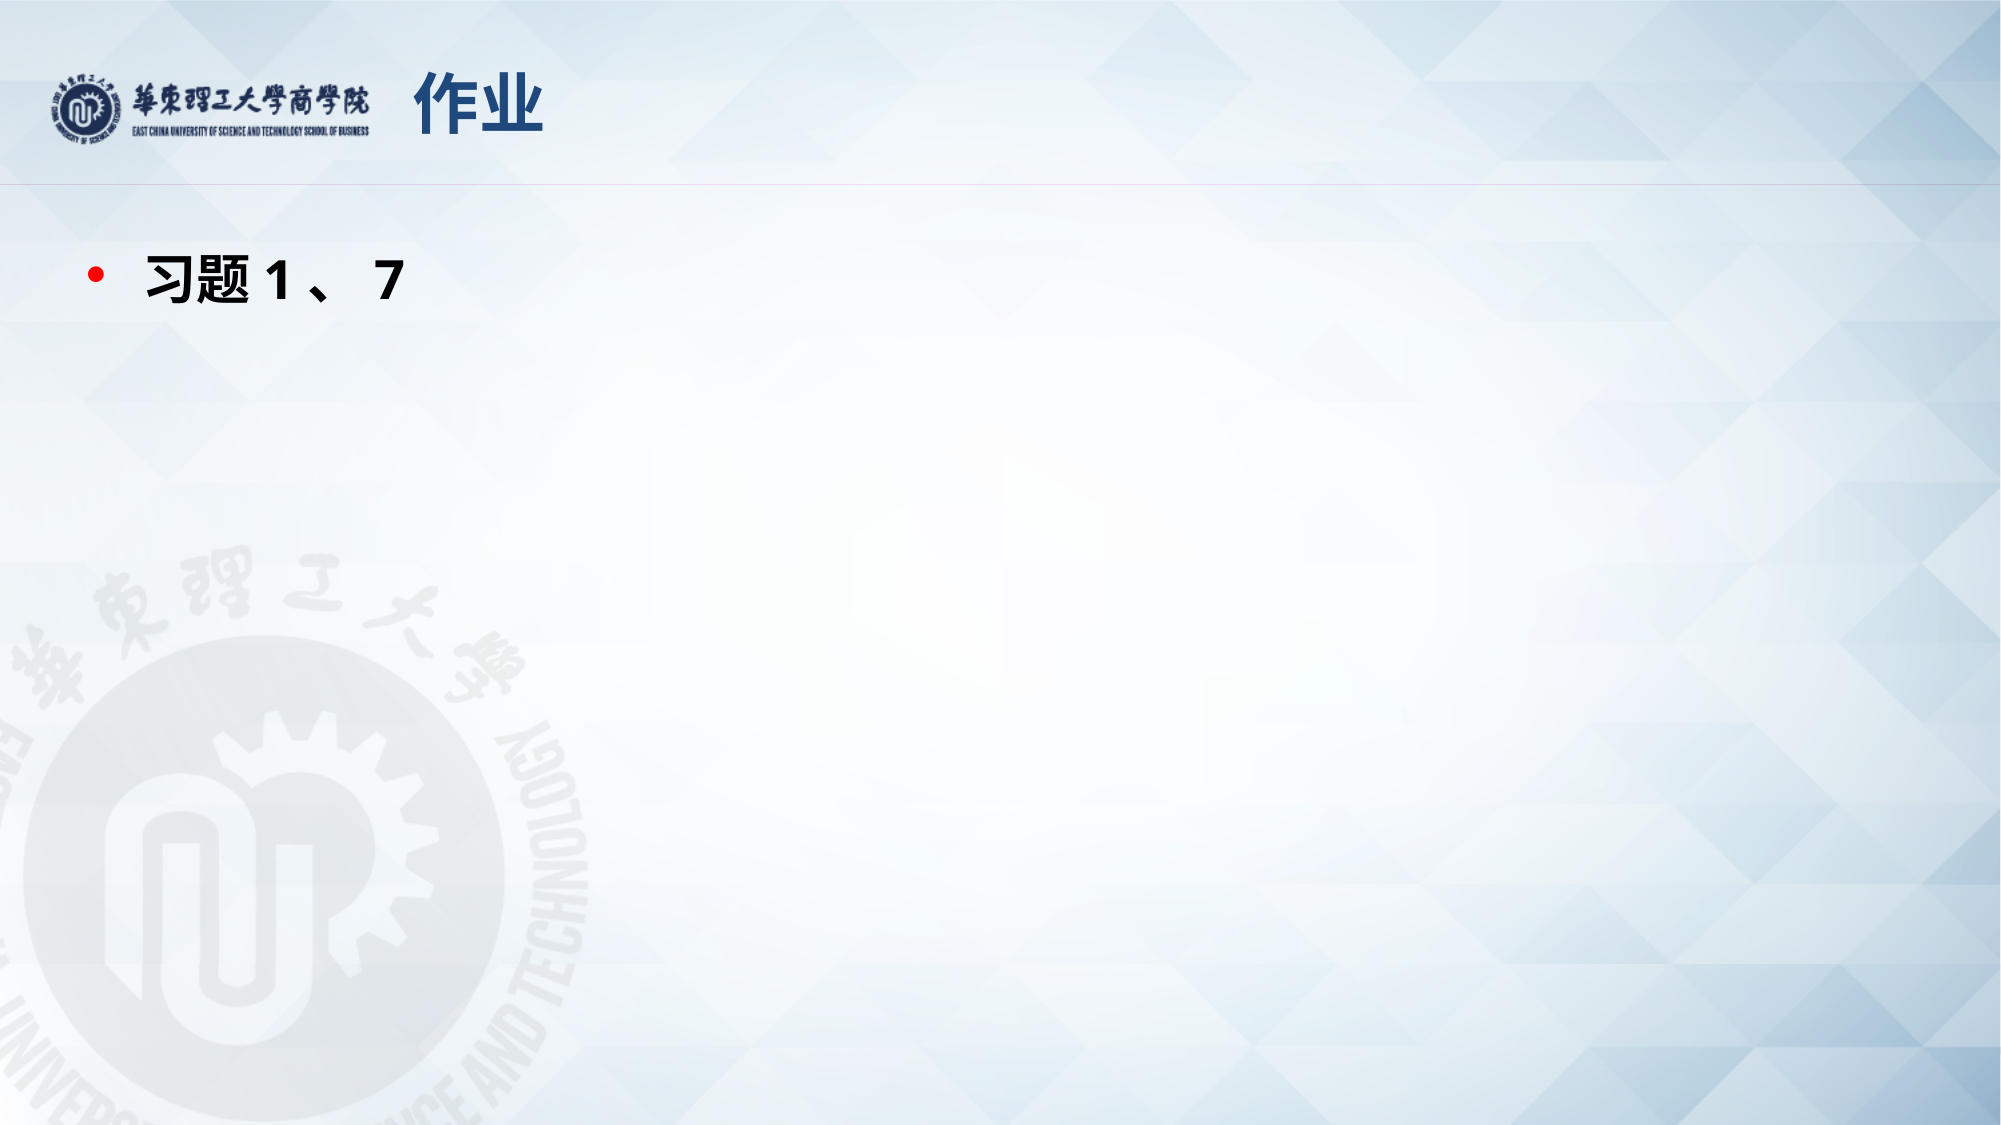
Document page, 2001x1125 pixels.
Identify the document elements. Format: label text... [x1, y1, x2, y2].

title 作业 [397, 36, 1930, 167]
picture [0, 0, 2001, 1125]
list 习题1、7 [70, 231, 1930, 1071]
